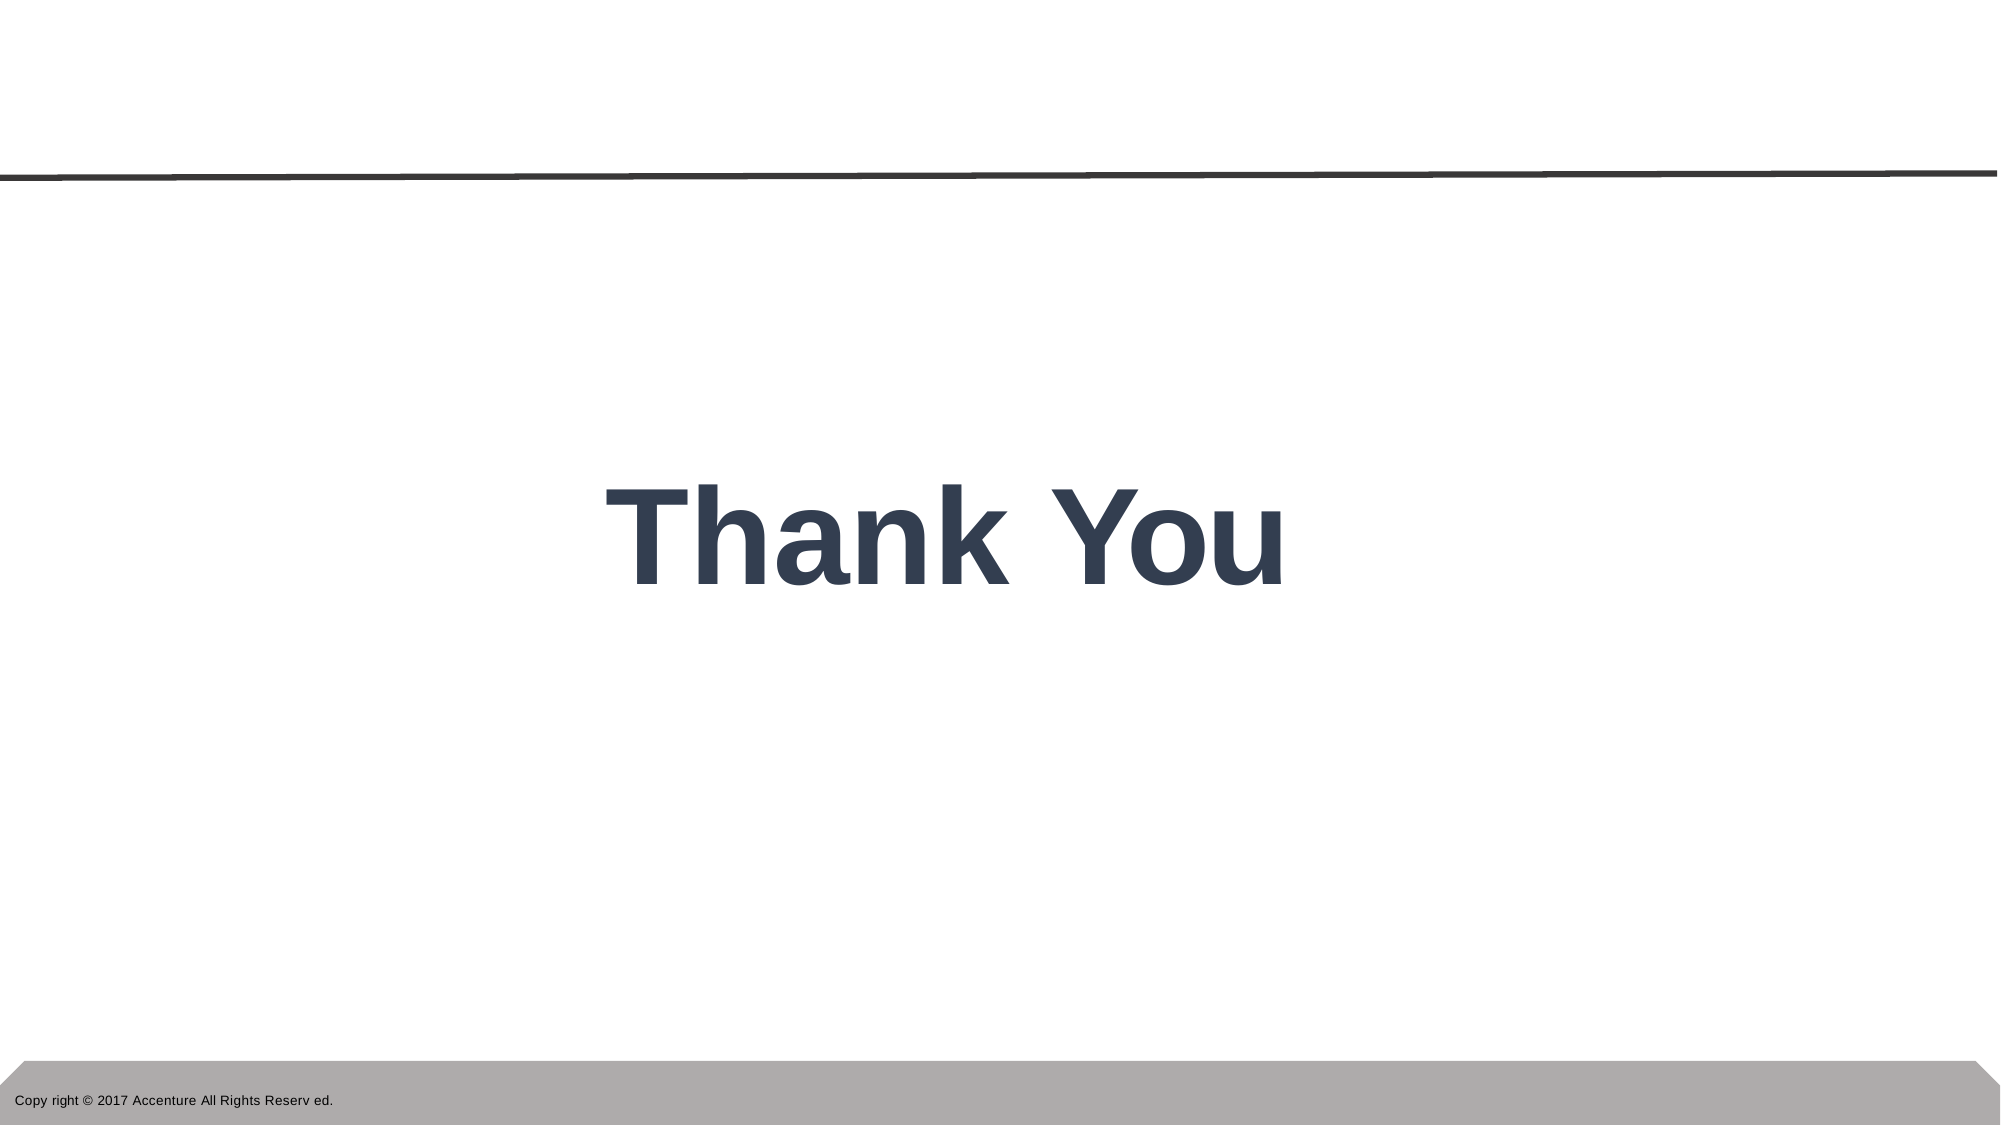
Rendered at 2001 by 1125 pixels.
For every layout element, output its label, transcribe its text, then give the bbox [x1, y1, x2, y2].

footer Copy right © 2017 Accenture All Rights Reserv ed. [12, 1090, 338, 1125]
title Thank You [603, 444, 1297, 635]
